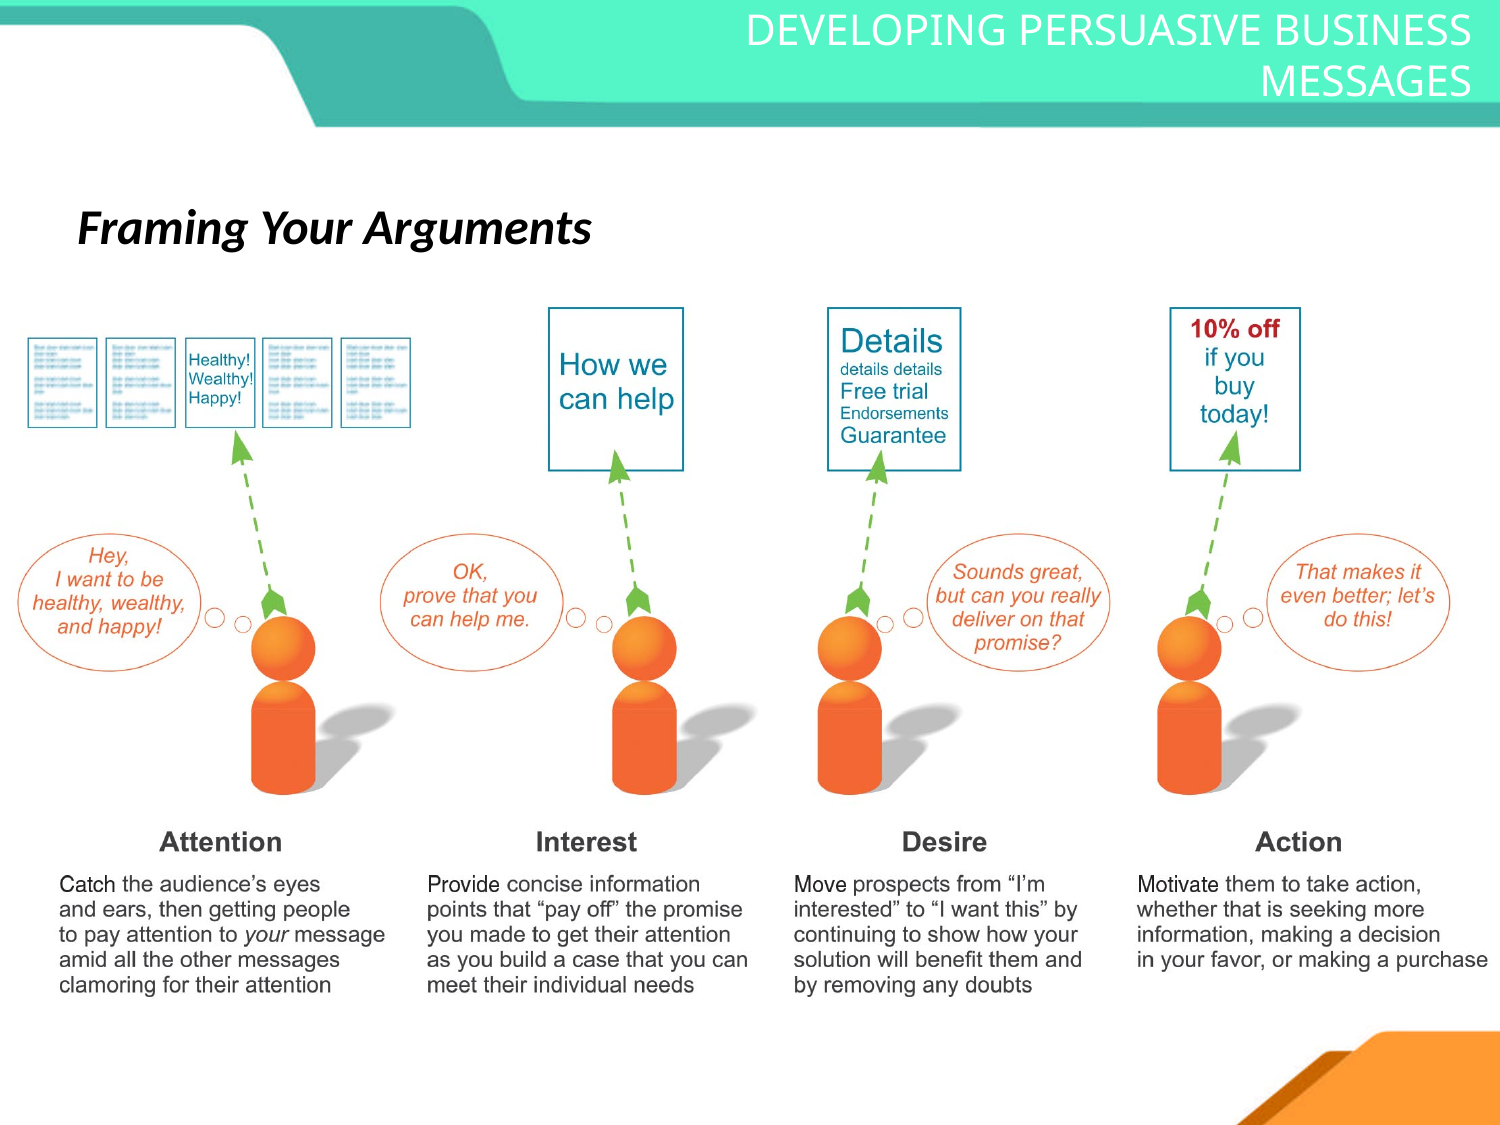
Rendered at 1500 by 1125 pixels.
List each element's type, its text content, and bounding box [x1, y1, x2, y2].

title DEVELOPING PERSUASIVE BUSINESS MESSAGES [549, 0, 1488, 113]
picture [0, 0, 1500, 1125]
text_box Framing Your Arguments [62, 187, 1438, 263]
